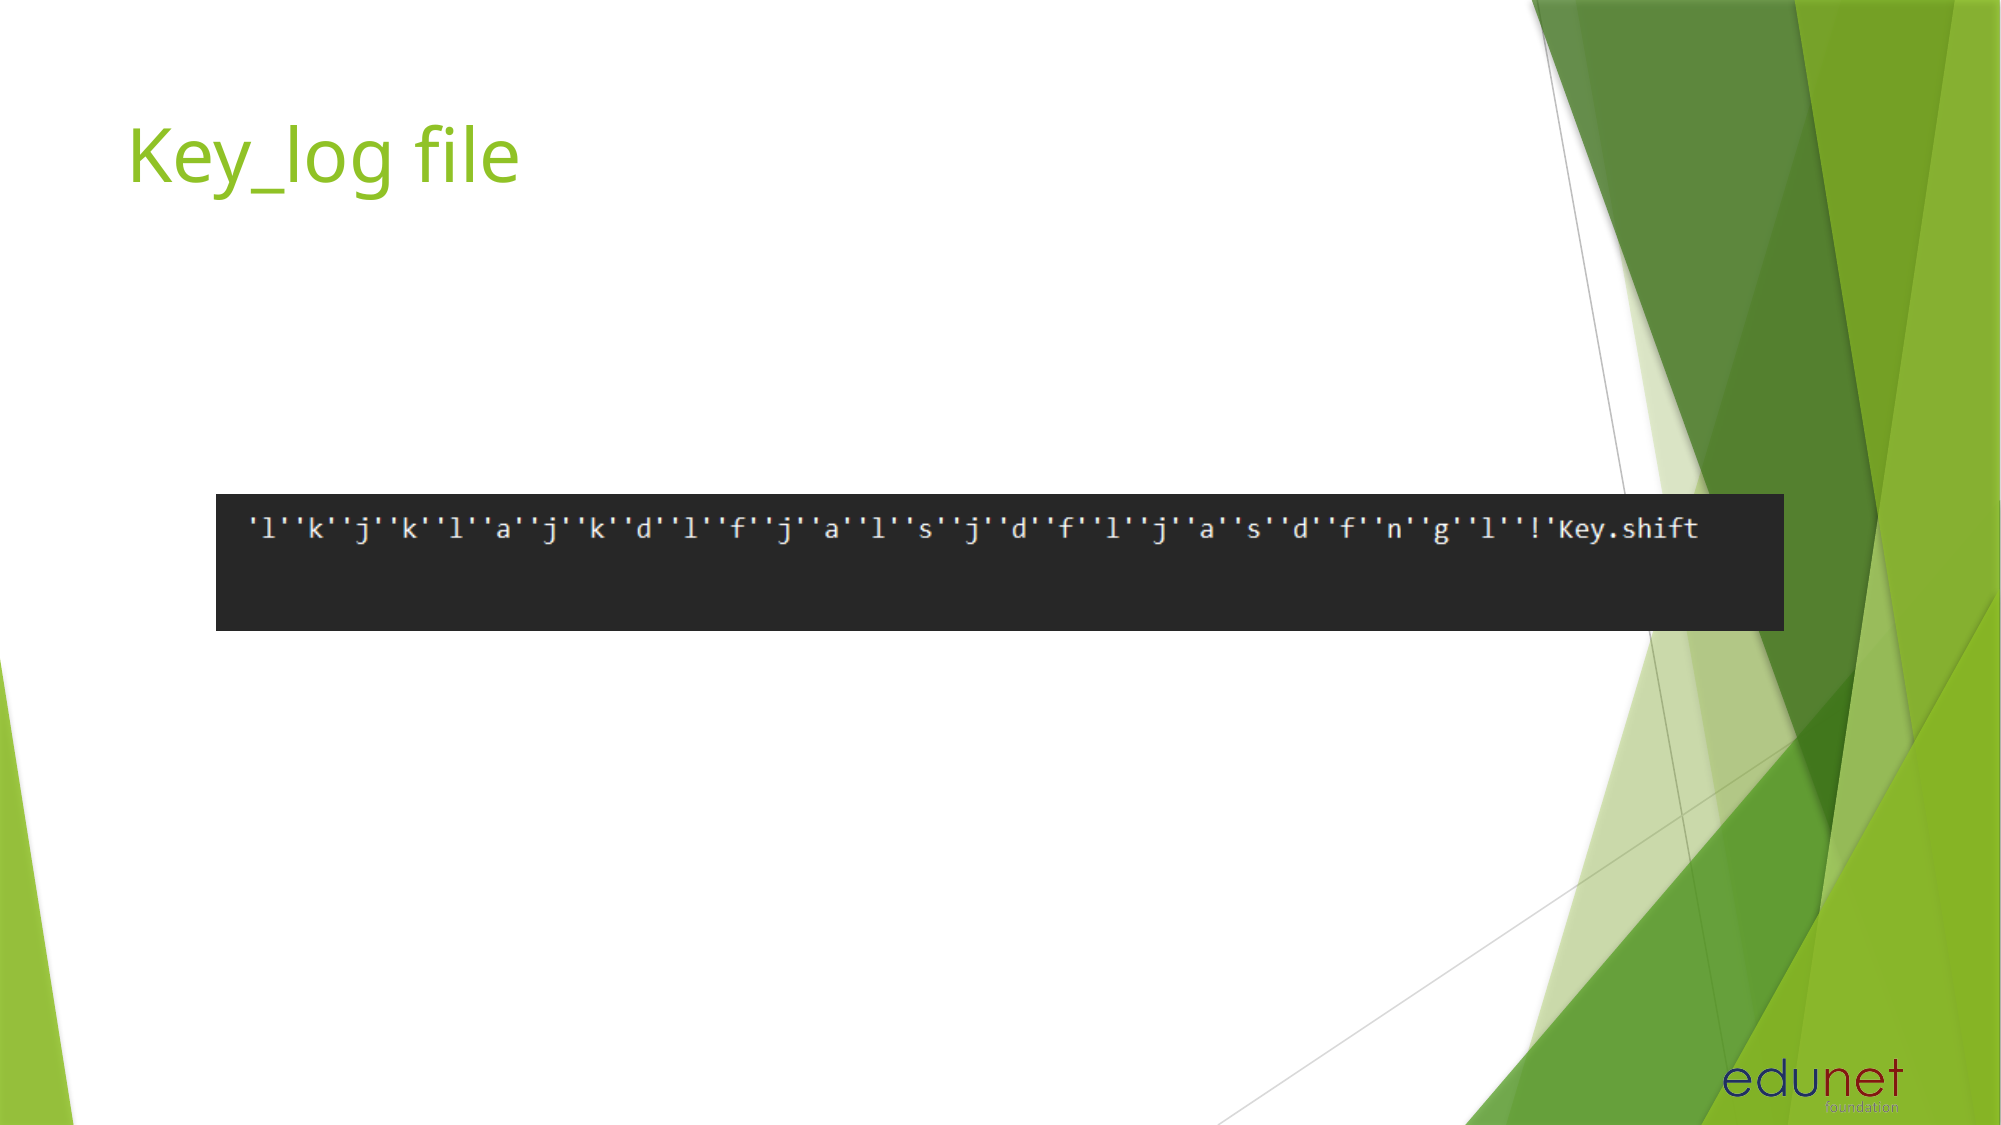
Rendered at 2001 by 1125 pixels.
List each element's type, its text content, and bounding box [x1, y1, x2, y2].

picture [1719, 1056, 1905, 1116]
picture [215, 493, 1785, 631]
title Key_log file [111, 99, 1522, 317]
